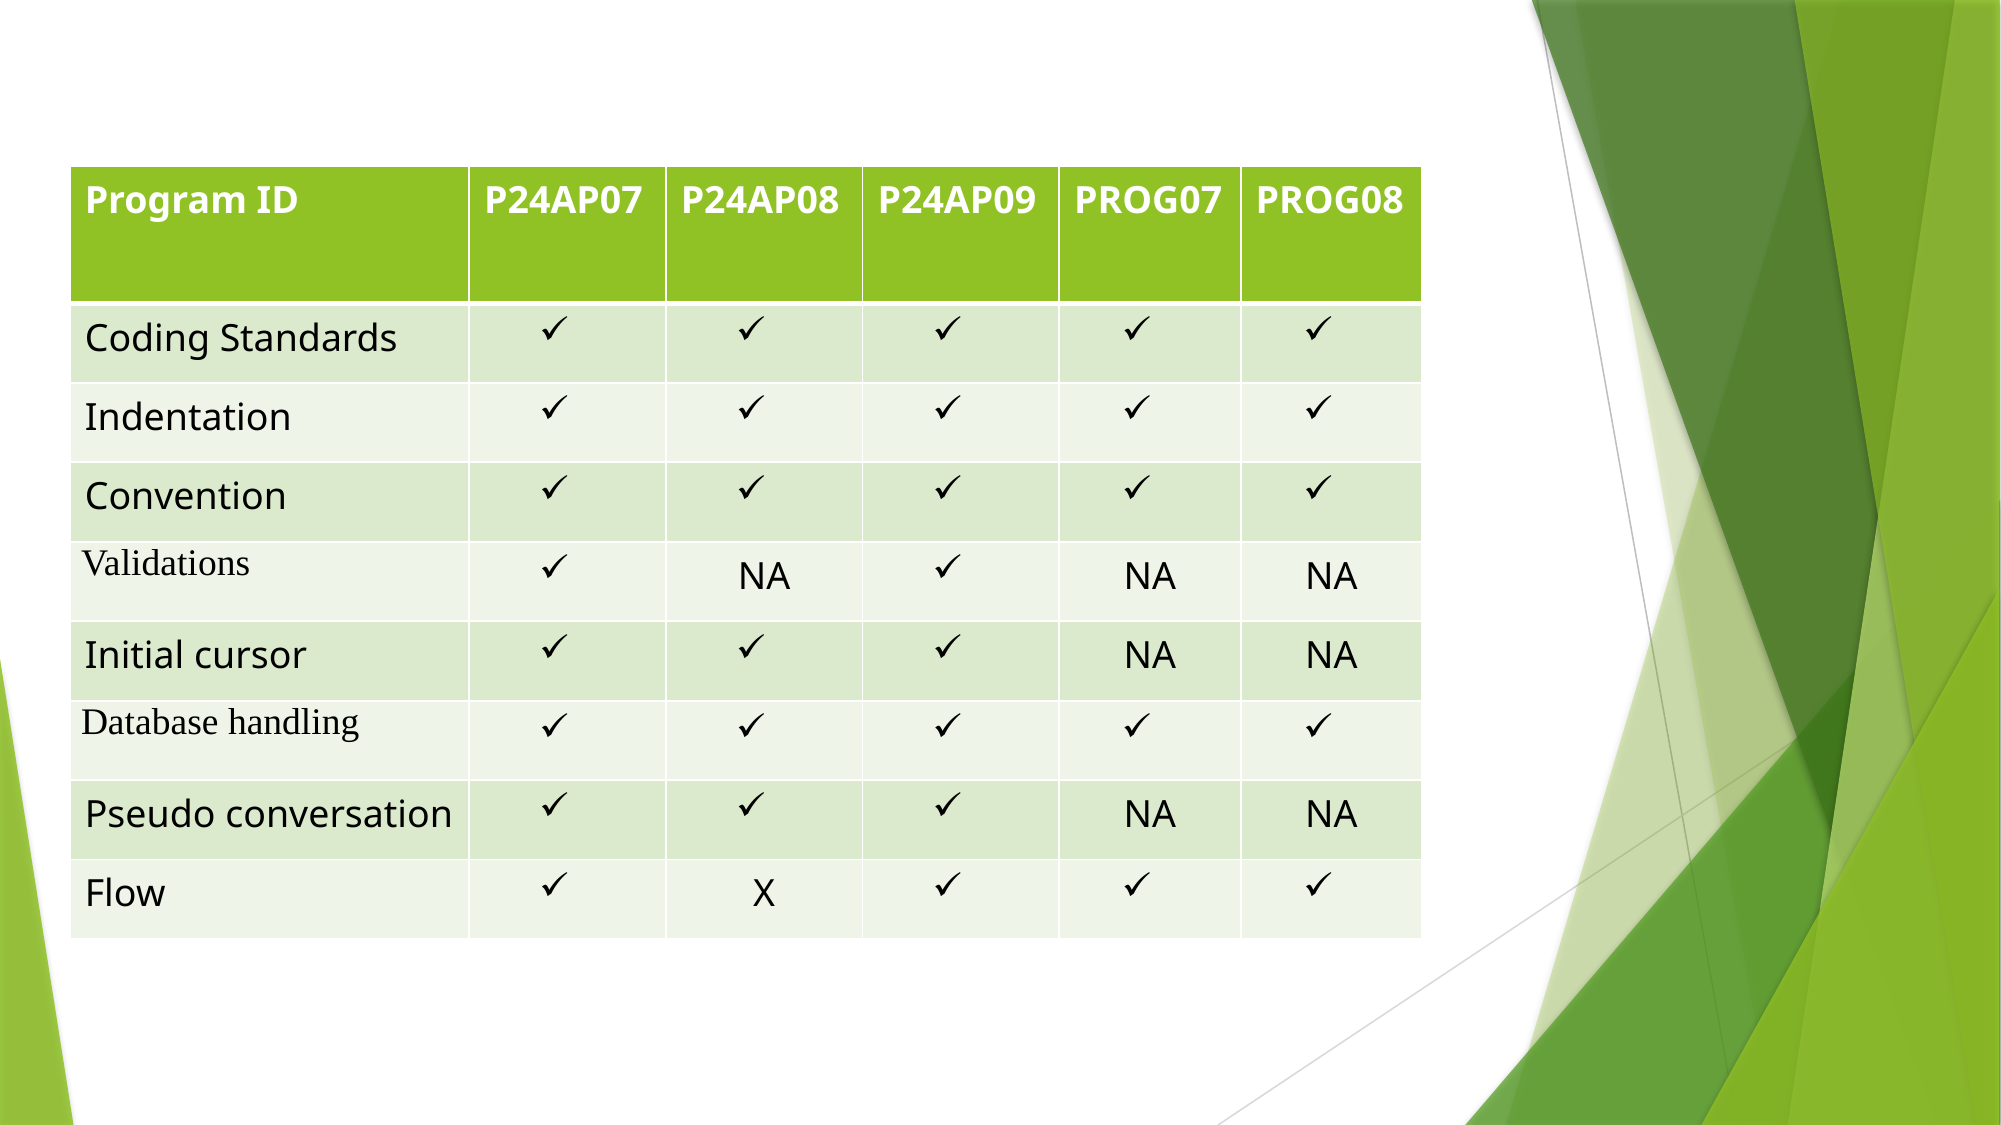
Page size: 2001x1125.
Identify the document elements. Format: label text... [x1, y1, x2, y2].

table_cell Initial cursor [71, 622, 468, 700]
table_cell [863, 384, 1058, 461]
table_cell NA [1060, 622, 1240, 700]
table_cell NA [1060, 543, 1240, 620]
table_cell [470, 543, 665, 620]
table_header PROG07 [1060, 167, 1240, 301]
table_cell [667, 622, 862, 700]
table_cell [470, 781, 665, 859]
table_cell [863, 543, 1058, 620]
table_header P24AP09 [863, 167, 1058, 301]
table_cell [863, 306, 1058, 382]
table_cell [1242, 463, 1421, 541]
table_cell NA [667, 543, 862, 620]
table_cell [470, 384, 665, 461]
table_cell [863, 622, 1058, 700]
table_cell [667, 702, 862, 779]
table_cell [1060, 463, 1240, 541]
table_cell [667, 306, 862, 382]
table_cell [1242, 860, 1421, 938]
table_cell Pseudo conversation [71, 781, 468, 859]
table_cell [1242, 306, 1421, 382]
table_cell [1060, 384, 1240, 461]
table_cell [1060, 702, 1240, 779]
table_cell Validations [71, 543, 468, 620]
table_cell [667, 463, 862, 541]
table_header P24AP08 [667, 167, 862, 301]
table_header P24AP07 [470, 167, 665, 301]
table_cell [863, 463, 1058, 541]
table_cell Coding Standards [71, 306, 468, 382]
table_cell Convention [71, 463, 468, 541]
table_header PROG08 [1242, 167, 1421, 301]
table_cell NA [1242, 543, 1421, 620]
table_cell [470, 860, 665, 938]
table_cell [1242, 702, 1421, 779]
table_cell [470, 702, 665, 779]
table_cell [470, 463, 665, 541]
table_cell [1060, 860, 1240, 938]
table_cell [470, 306, 665, 382]
table_cell [667, 384, 862, 461]
table_cell Flow [71, 860, 468, 938]
table_cell NA [1060, 781, 1240, 859]
table_cell [1060, 306, 1240, 382]
table_cell [863, 860, 1058, 938]
table_cell NA [1242, 781, 1421, 859]
table_cell [1242, 384, 1421, 461]
table_cell Indentation [71, 384, 468, 461]
table_cell [863, 702, 1058, 779]
table_cell Database handling [71, 702, 468, 779]
table_cell NA [1242, 622, 1421, 700]
table_cell [667, 781, 862, 859]
table_cell [863, 781, 1058, 859]
table_header Program ID [71, 167, 468, 301]
table_cell X [667, 860, 862, 938]
table_cell [470, 622, 665, 700]
